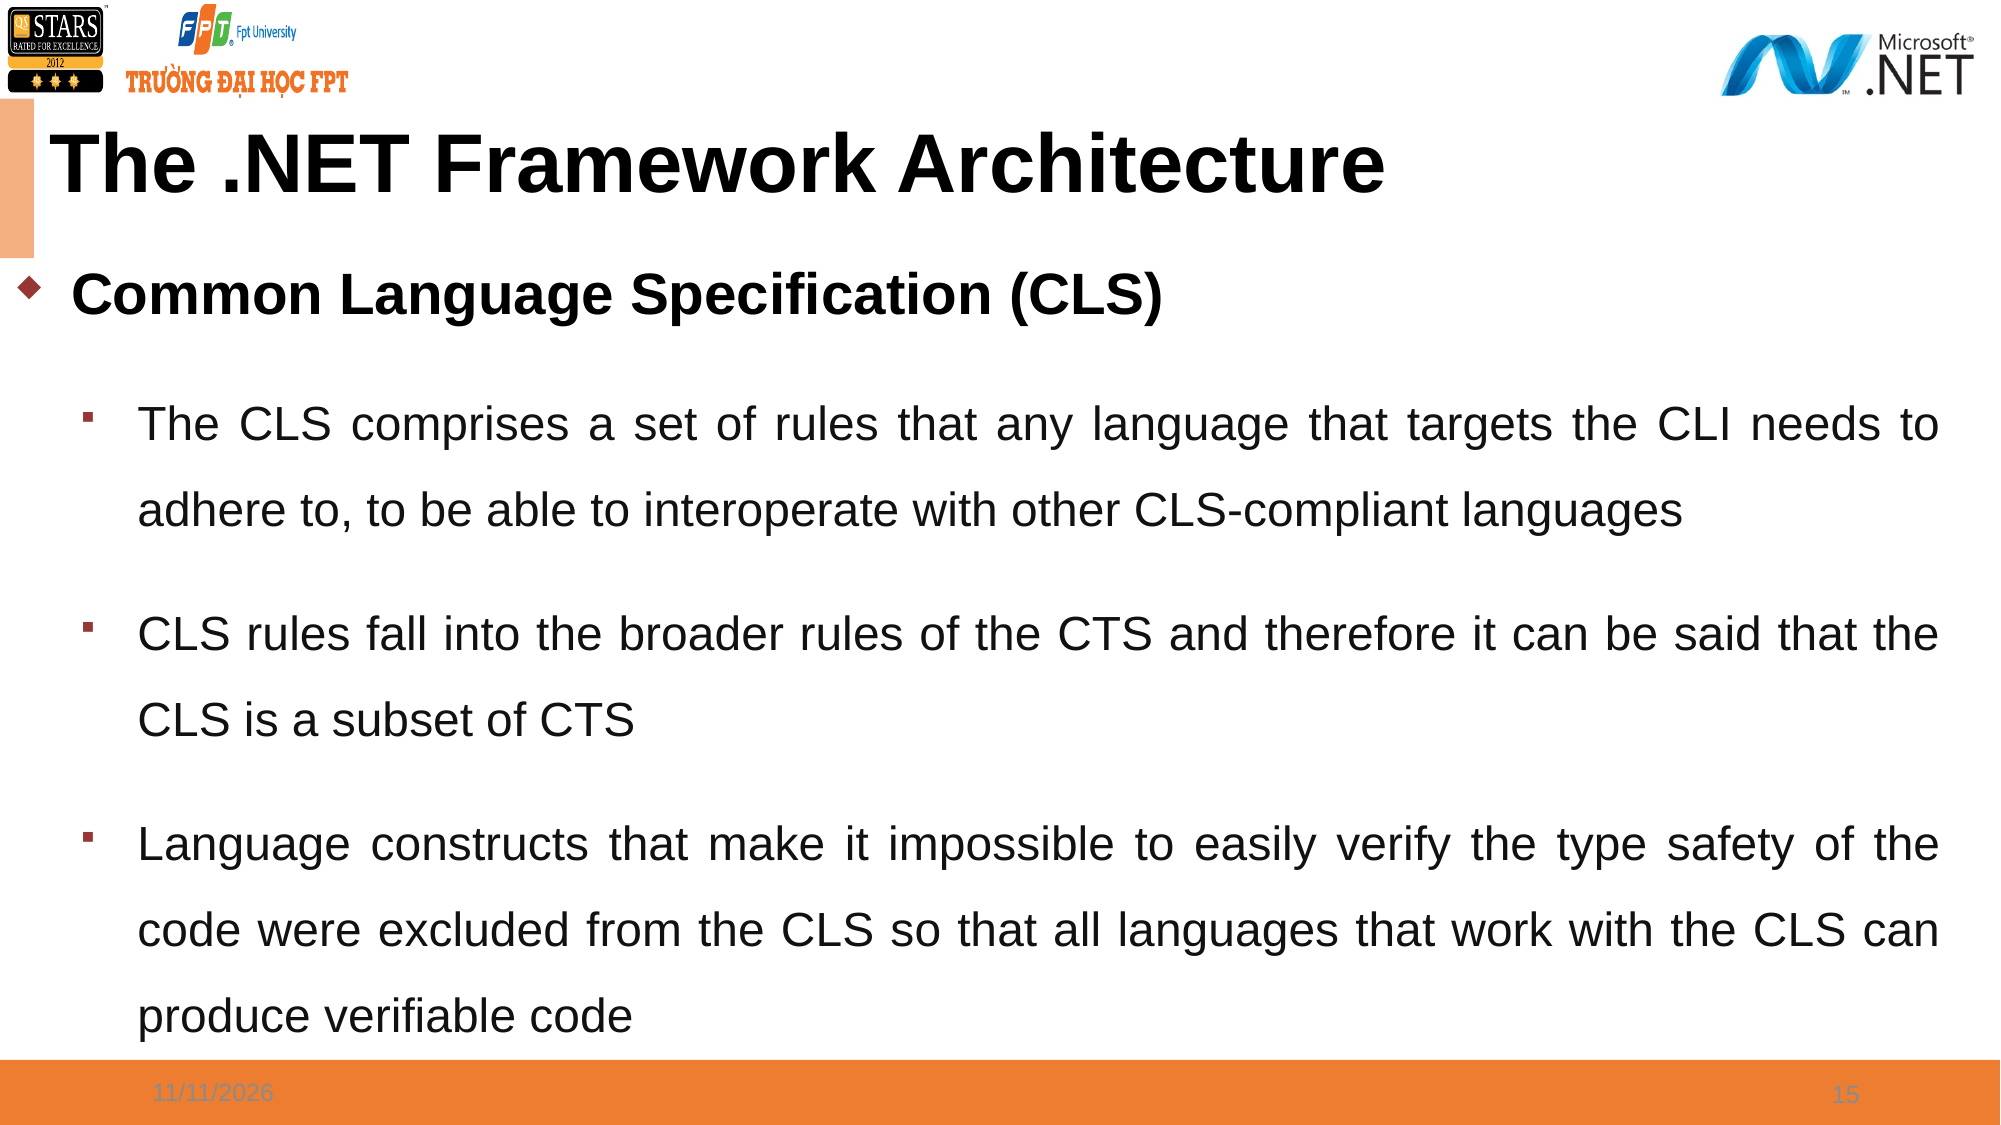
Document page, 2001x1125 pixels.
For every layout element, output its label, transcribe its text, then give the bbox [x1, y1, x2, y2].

slide_number 15 [1424, 1063, 1875, 1123]
text_box Common Language Specification (CLS) The CLS comprises a set of rules that any language that targets the CLI needs to adhere to, to be able to interoperate with other CLS-compliant languages CLS rules fall into the broader rules of the CTS and therefore it can be said that the CLS is a subset of CTS Language constructs that make it impossible to easily verify the type safety of the code were excluded from the CLS so that all languages that work with the CLS can produce verifiable code [0, 249, 1959, 1050]
picture [1685, 0, 2001, 129]
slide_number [137, 1061, 588, 1122]
text_box The .NET Framework Architecture [47, 106, 1483, 209]
